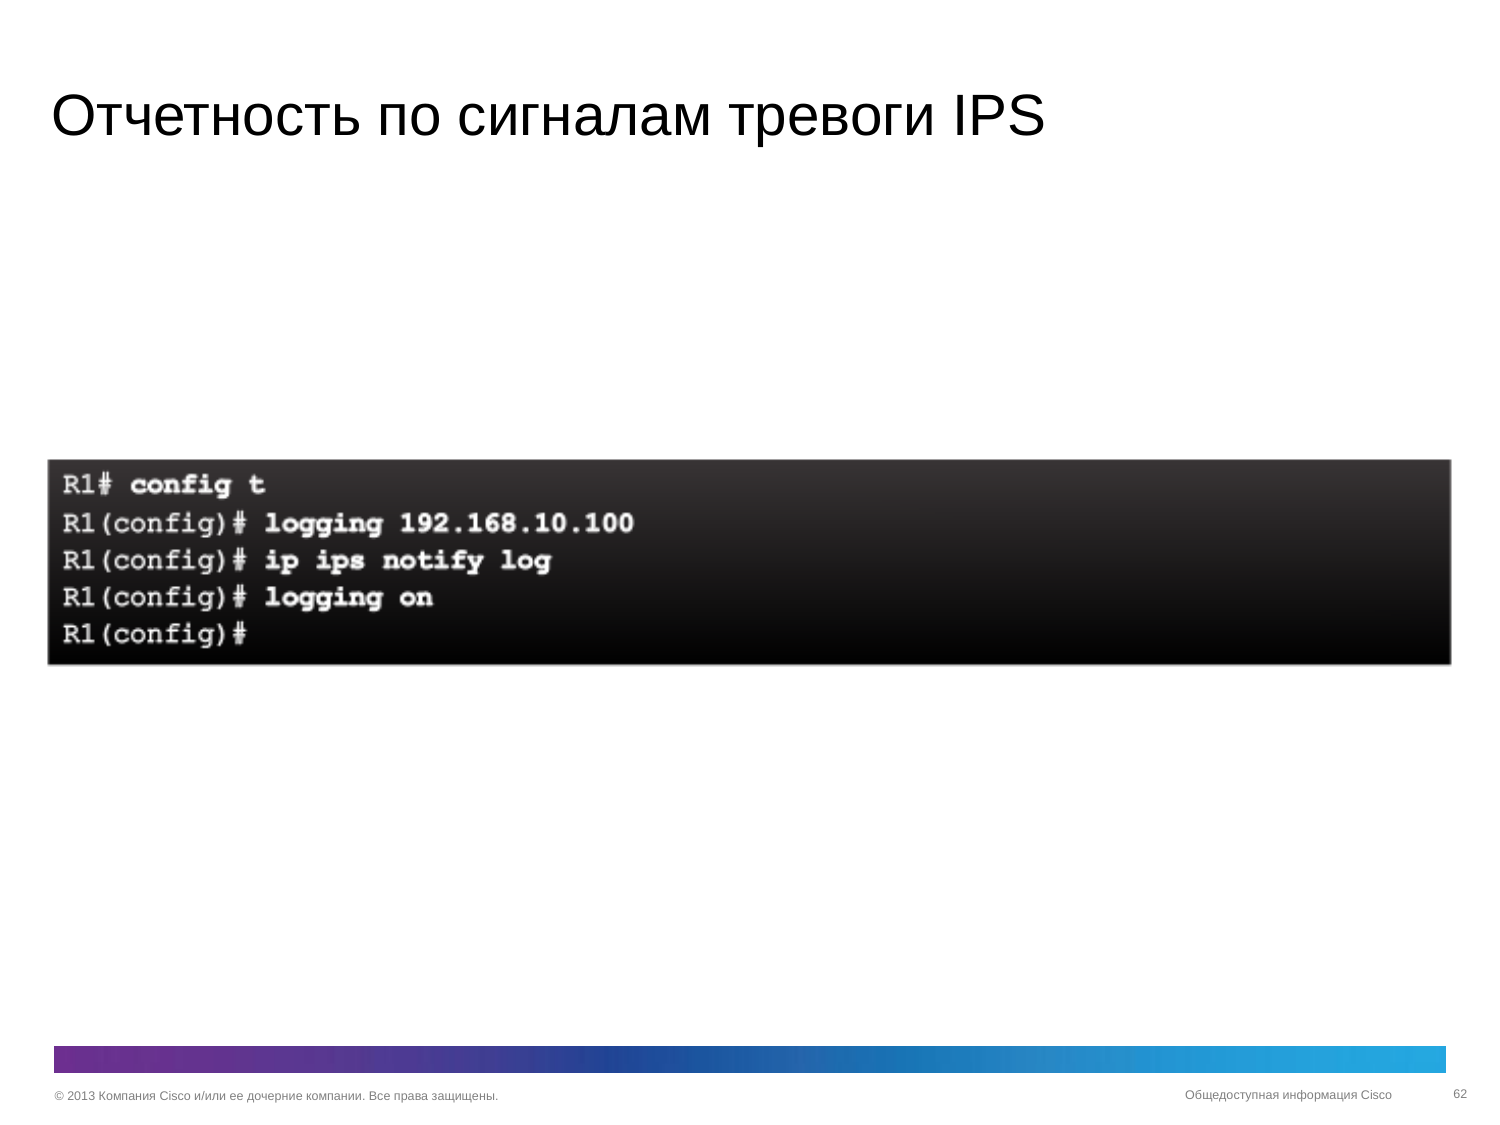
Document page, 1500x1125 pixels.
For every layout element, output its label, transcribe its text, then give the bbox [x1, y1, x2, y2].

title Отчетность по сигналам тревоги IPS [37, 17, 1447, 155]
picture [54, 1046, 1446, 1073]
picture [43, 456, 1456, 669]
